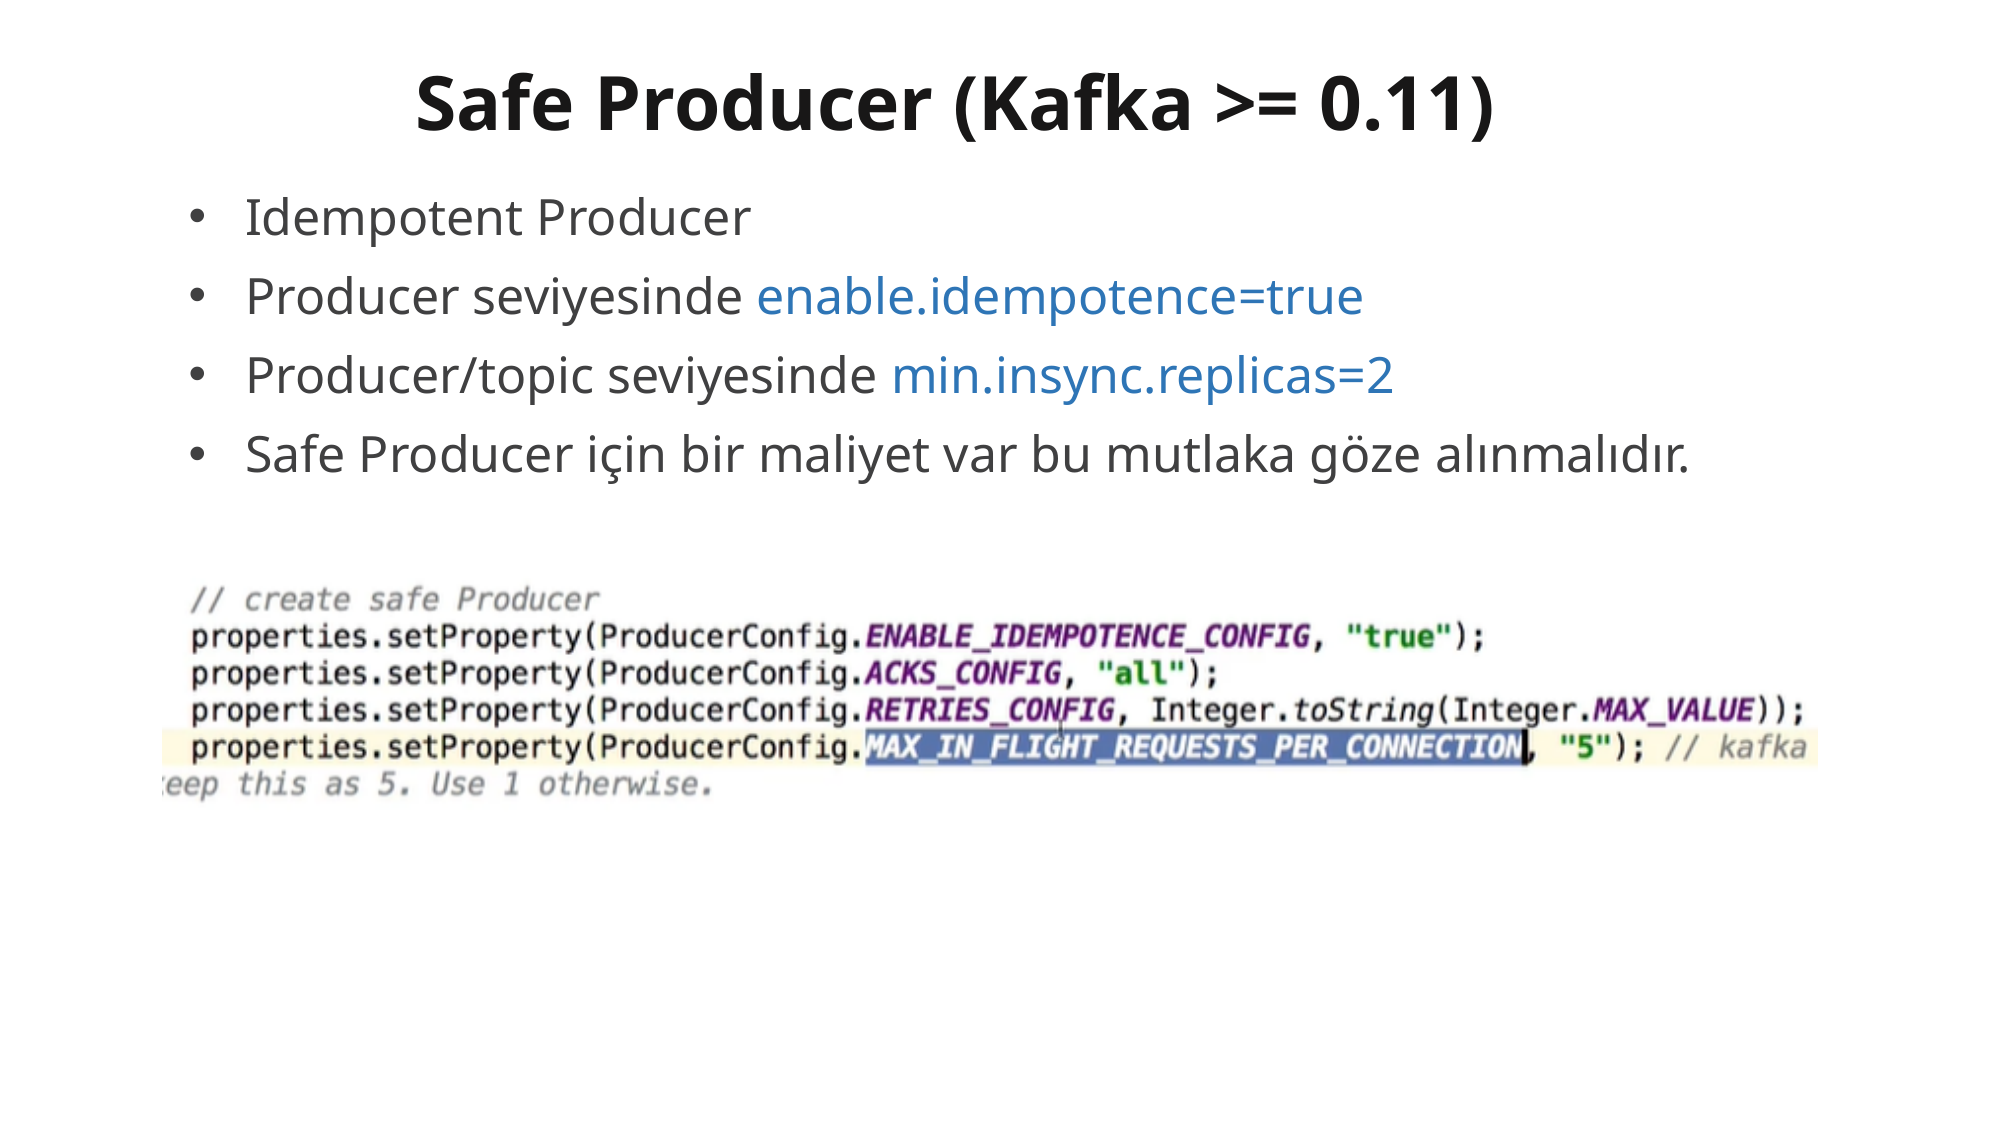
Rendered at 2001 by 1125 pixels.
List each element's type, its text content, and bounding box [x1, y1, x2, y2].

title Safe Producer (Kafka >= 0.11) [140, 43, 1771, 155]
text_box Idempotent Producer Producer seviyesinde enable.idempotence=true Producer/topic seviyesinde min.insync.replicas=2 Safe Producer için bir maliyet var bu mutlaka göze alınmalıdır. [173, 171, 1851, 491]
picture [162, 562, 1818, 829]
